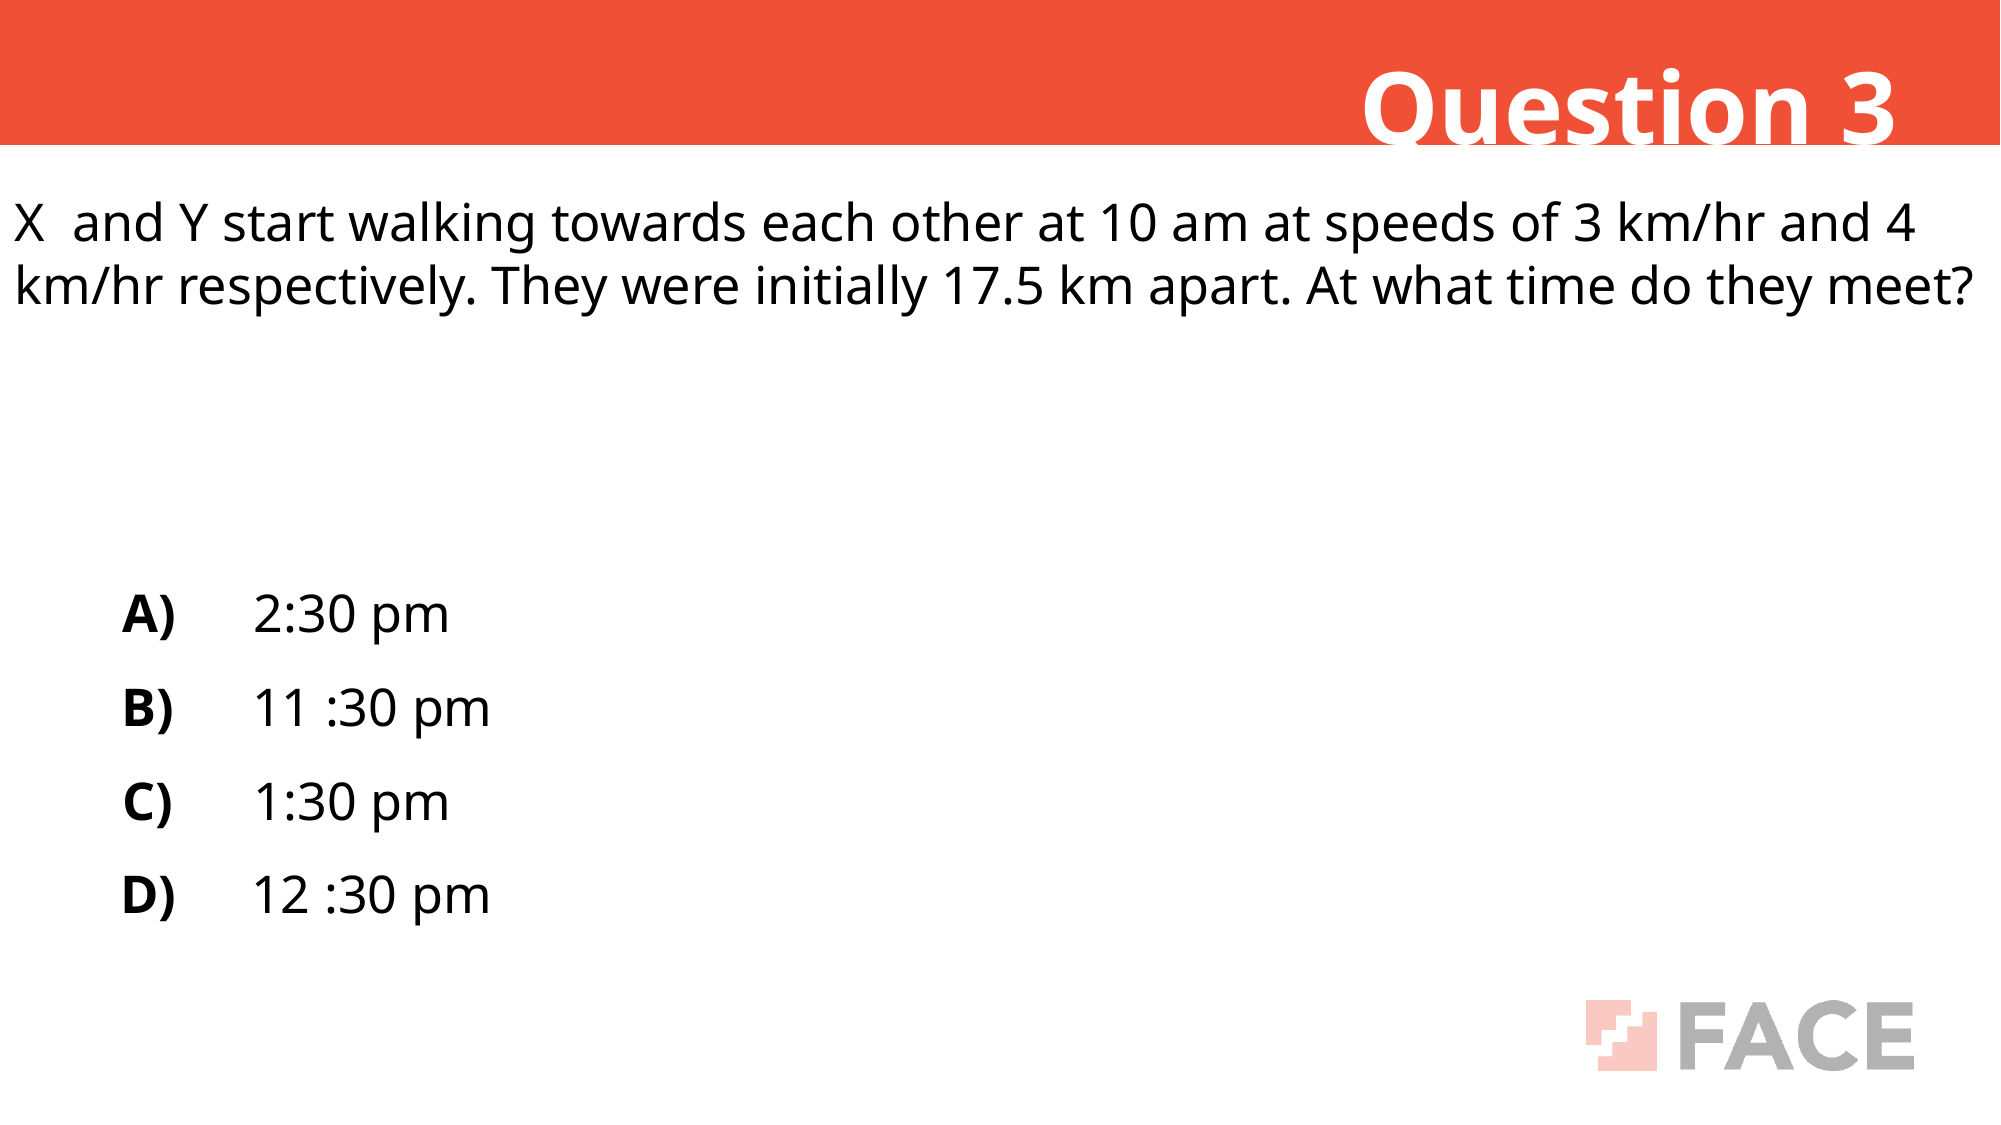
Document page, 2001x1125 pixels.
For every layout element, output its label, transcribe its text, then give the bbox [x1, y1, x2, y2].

text_box C) [107, 730, 223, 839]
picture [1586, 1000, 1914, 1072]
text_box X and Y start walking towards each other at 10 am at speeds of 3 km/hr and 4 km/hr respectively. They were initially 17.5 km apart. At what time do they meet? [0, 182, 2000, 323]
text_box A) [107, 541, 223, 651]
text_box 12 :30 pm [236, 822, 1893, 932]
text_box B) [106, 635, 221, 745]
text_box 2:30 pm [238, 541, 1896, 651]
text_box D) [105, 822, 220, 932]
text_box Question 3 [638, 37, 1914, 173]
text_box 11 :30 pm [237, 635, 1894, 745]
text_box [0, 0, 2000, 147]
text_box 1:30 pm [238, 730, 1896, 839]
